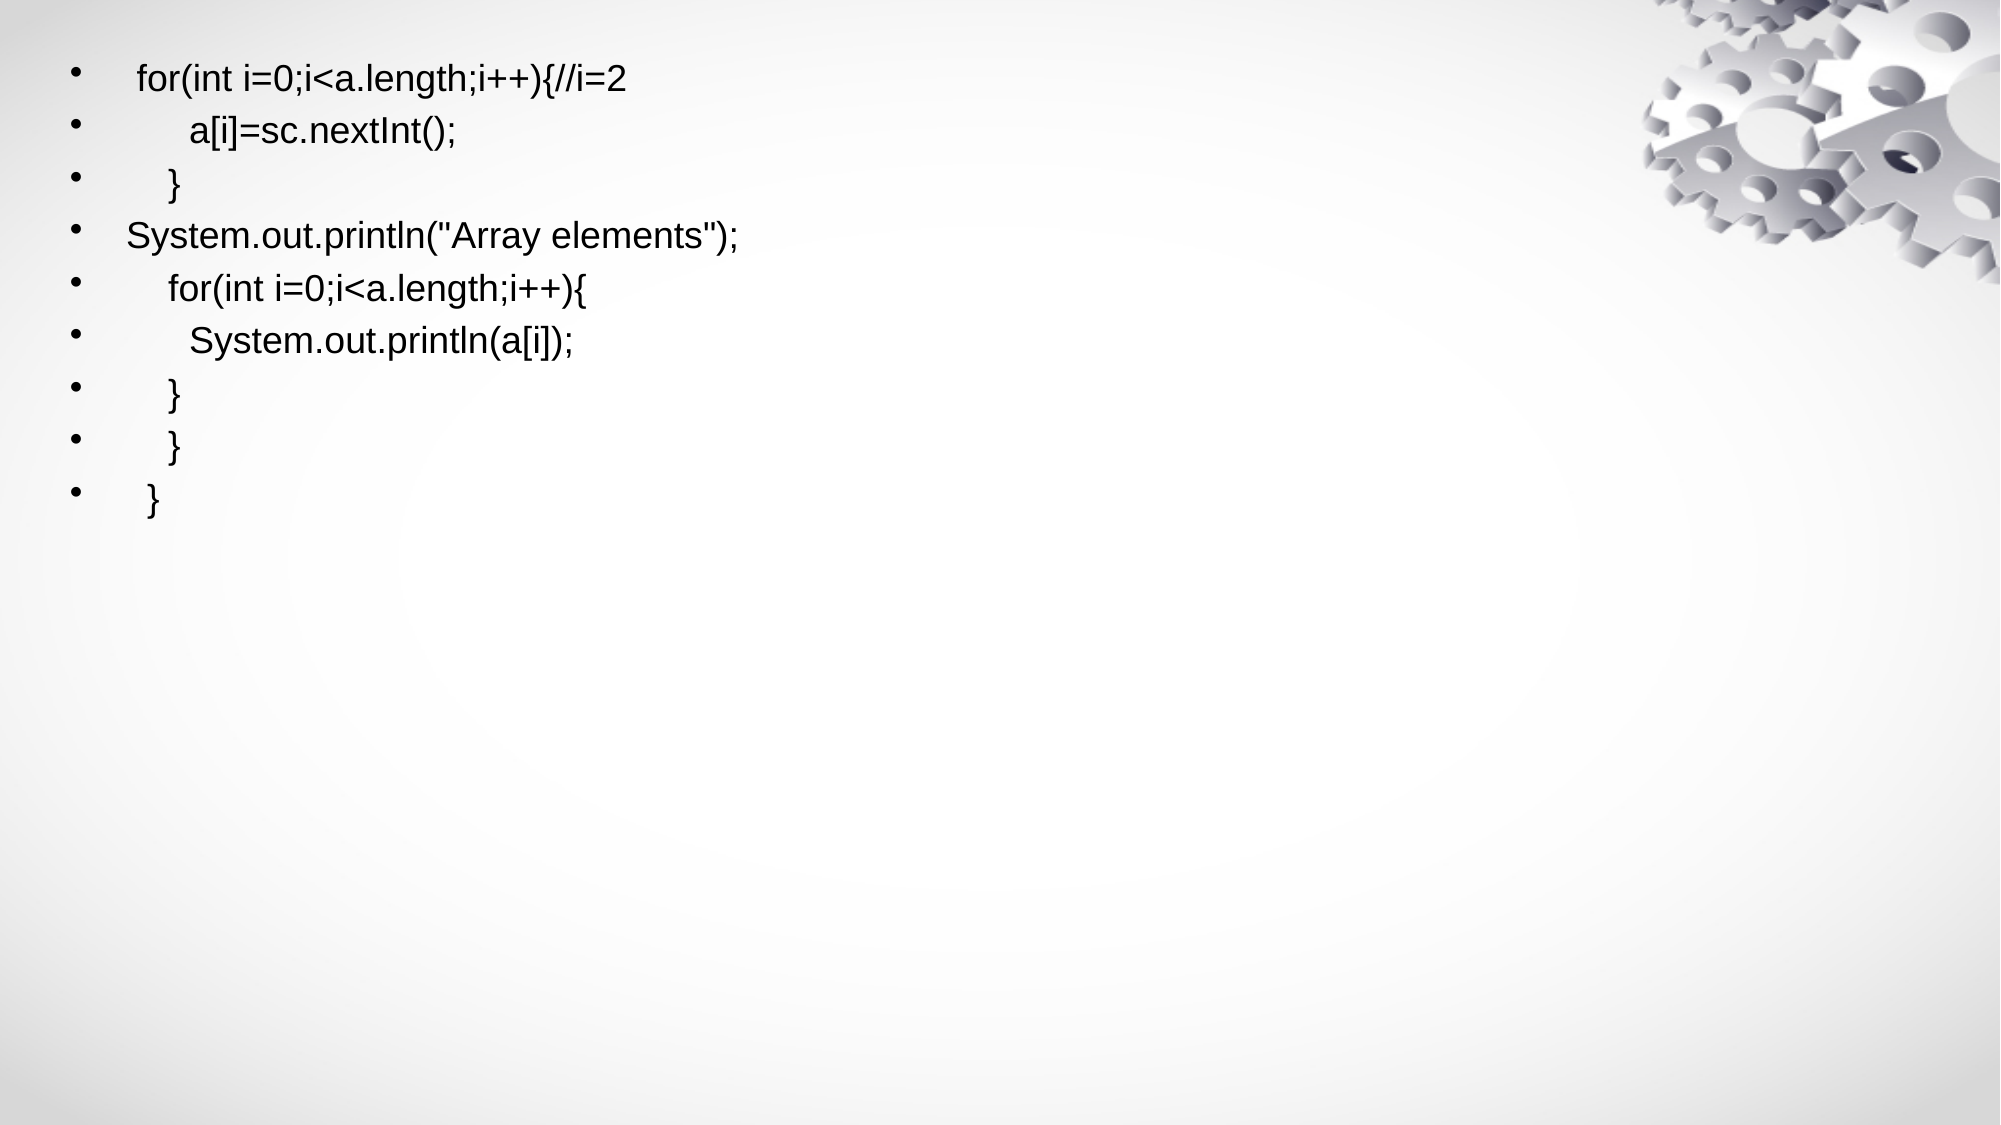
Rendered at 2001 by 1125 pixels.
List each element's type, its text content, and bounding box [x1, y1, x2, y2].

list for(int i=0;i<a.length;i++){//i=2 a[i]=sc.nextInt(); } System.out.println("Array elements"); for(int i=0;i<a.length;i++){ System.out.println(a[i]); } } } [54, 46, 1901, 1006]
picture [0, 0, 2000, 1125]
